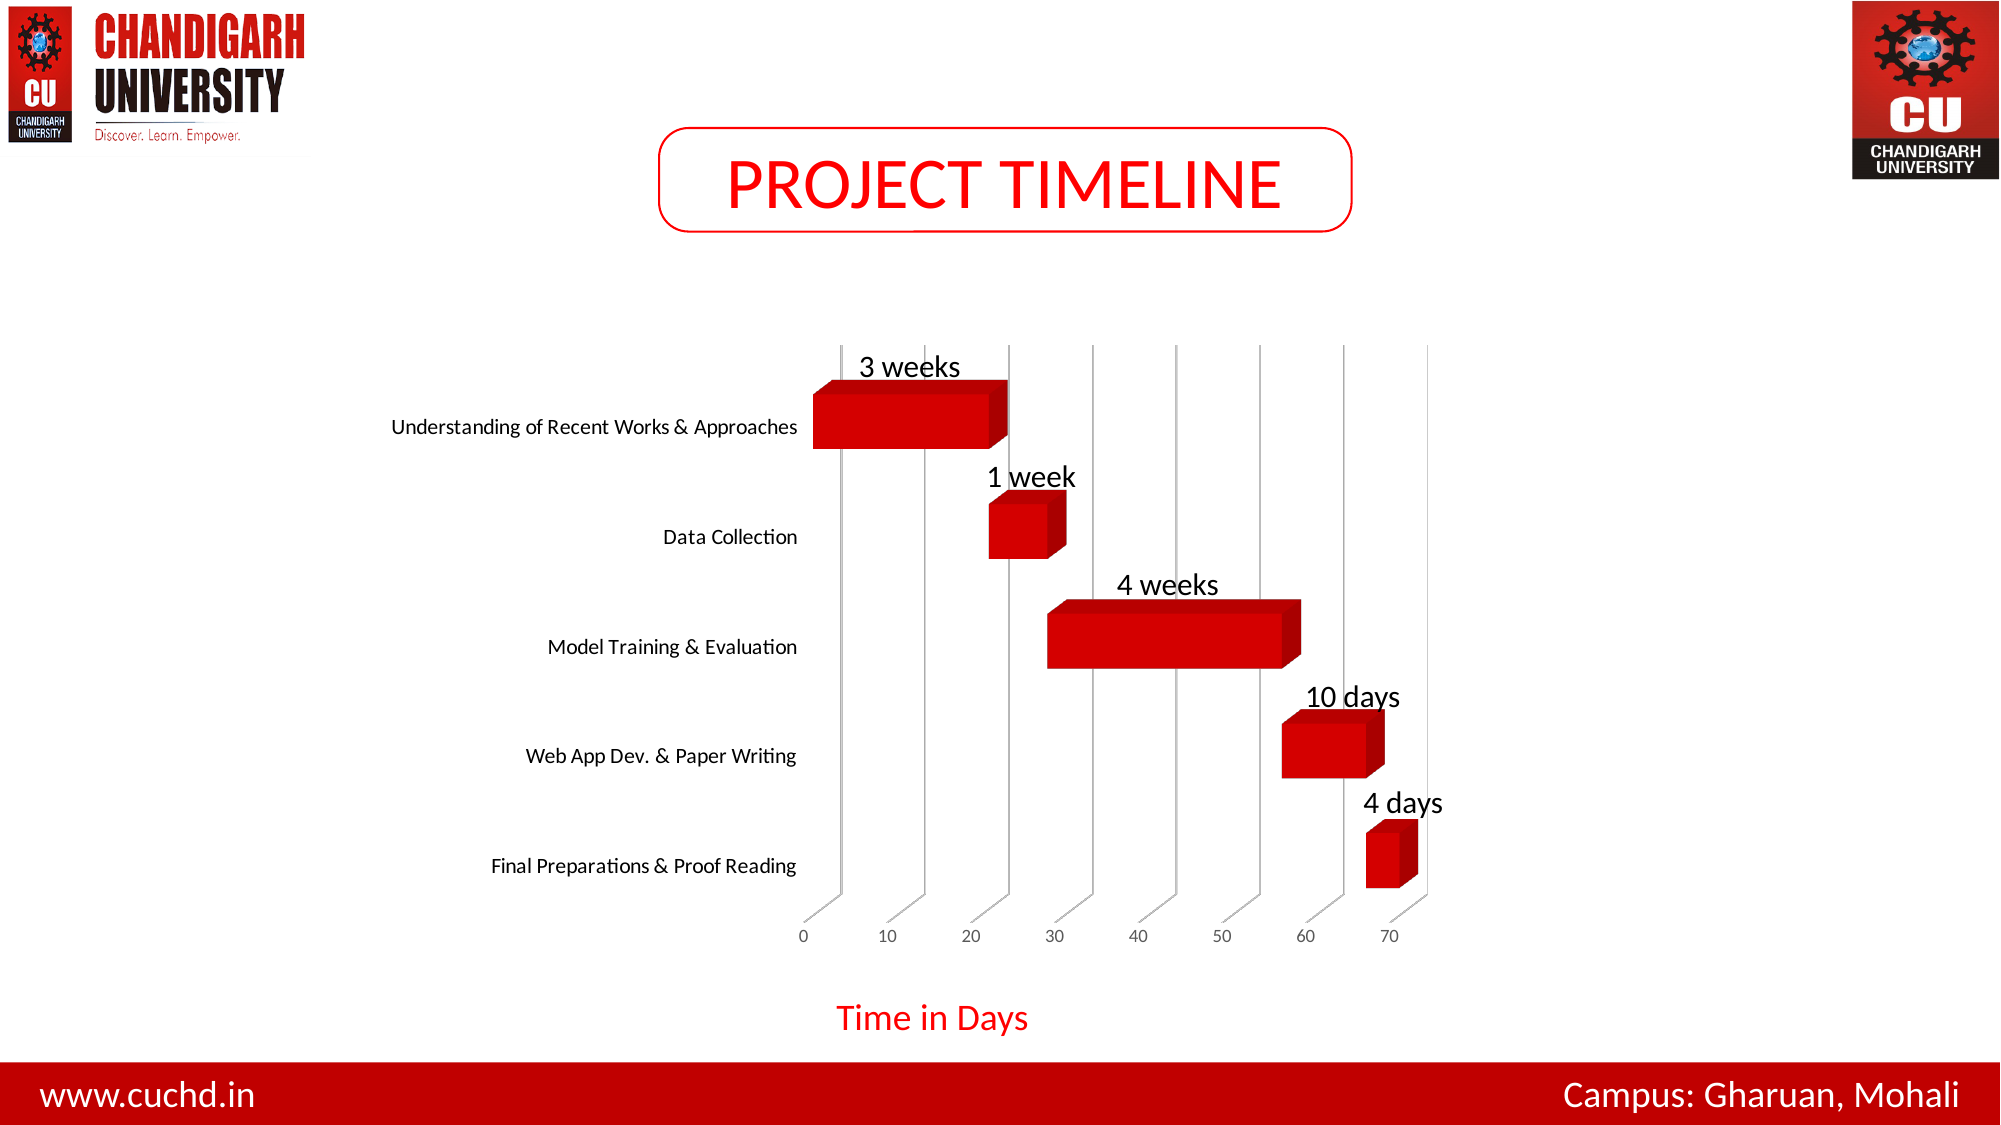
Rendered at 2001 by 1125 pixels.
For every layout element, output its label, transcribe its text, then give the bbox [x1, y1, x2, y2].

text_box [0, 1061, 2000, 1125]
text_box Time in Days [821, 985, 1069, 1046]
text_box Campus: Gharuan, Mohali [1548, 1062, 2000, 1123]
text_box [659, 127, 1352, 232]
chart [352, 320, 1463, 970]
picture [0, 0, 311, 157]
text_box www.cuchd.in [24, 1062, 412, 1123]
picture [1851, 0, 2000, 180]
